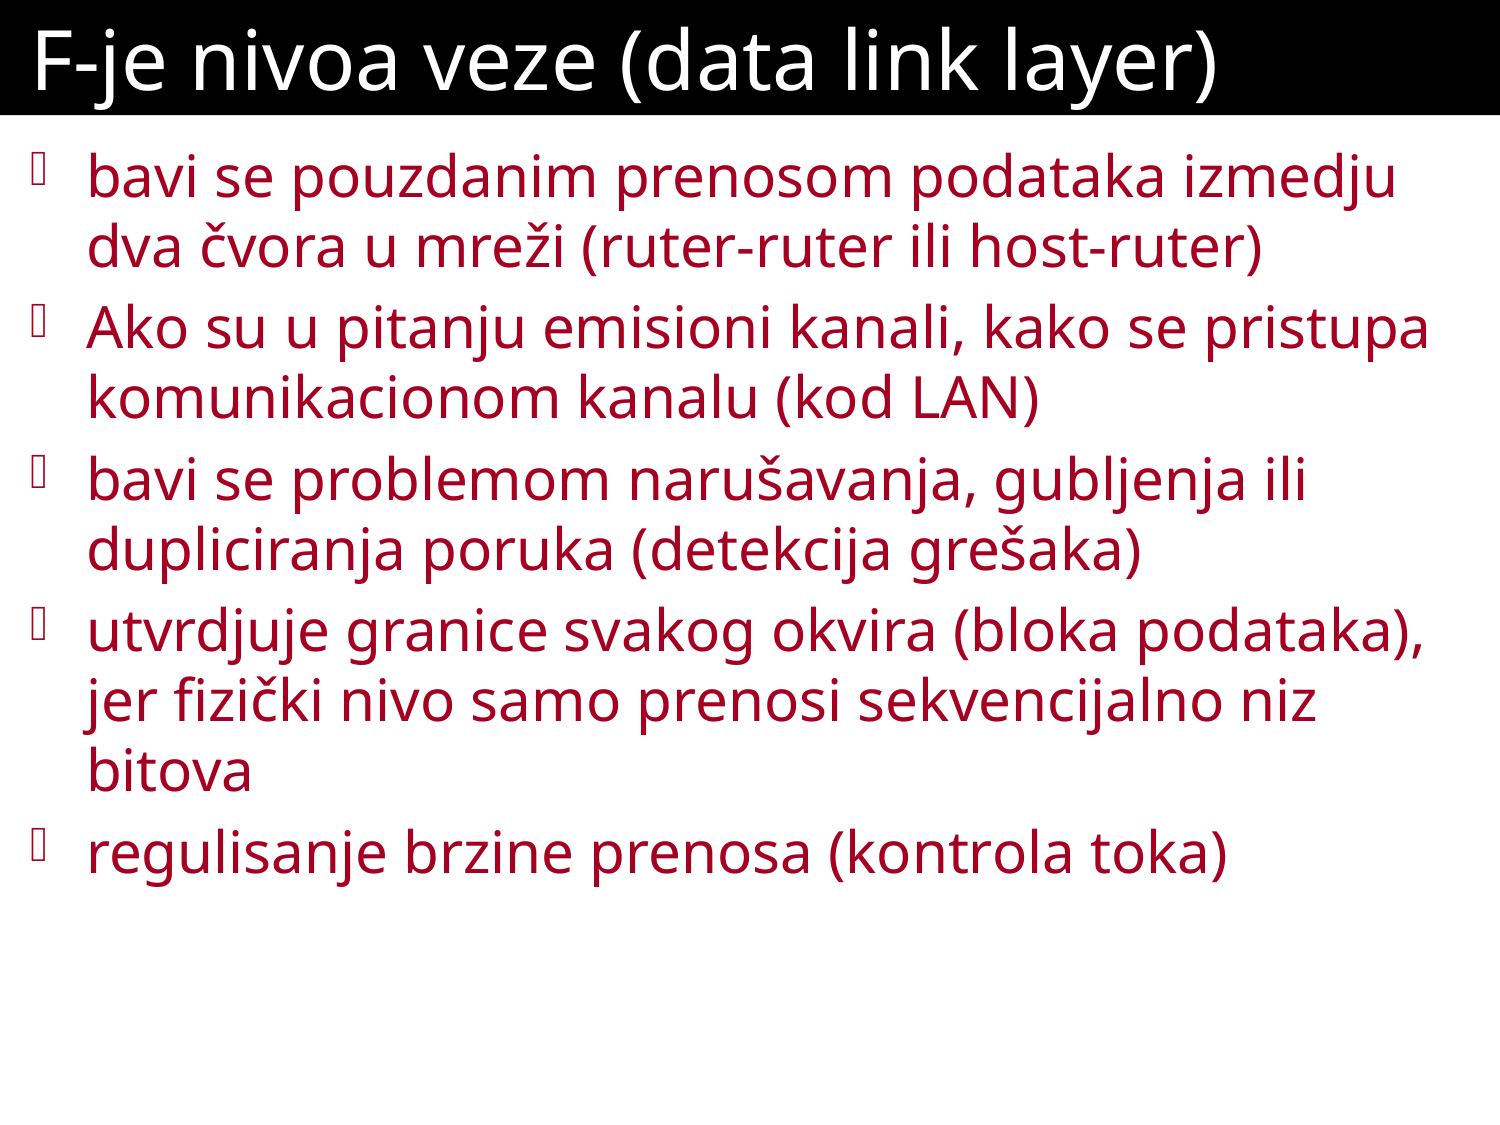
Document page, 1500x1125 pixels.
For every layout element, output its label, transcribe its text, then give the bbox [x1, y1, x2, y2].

title F-je nivoa veze (data link layer) [0, 0, 1500, 115]
list bavi se pouzdanim prenosom podataka izmedju dva čvora u mreži (ruter-ruter ili host-ruter) Ako su u pitanju emisioni kanali, kako se pristupa komunikacionom kanalu (kod LAN) bavi se problemom narušavanja, gubljenja ili dupliciranja poruka (detekcija grešaka) utvrdjuje granice svakog okvira (bloka podataka), jer fizički nivo samo prenosi sekvencijalno niz bitova regulisanje brzine prenosa (kontrola toka) [0, 115, 1500, 1125]
